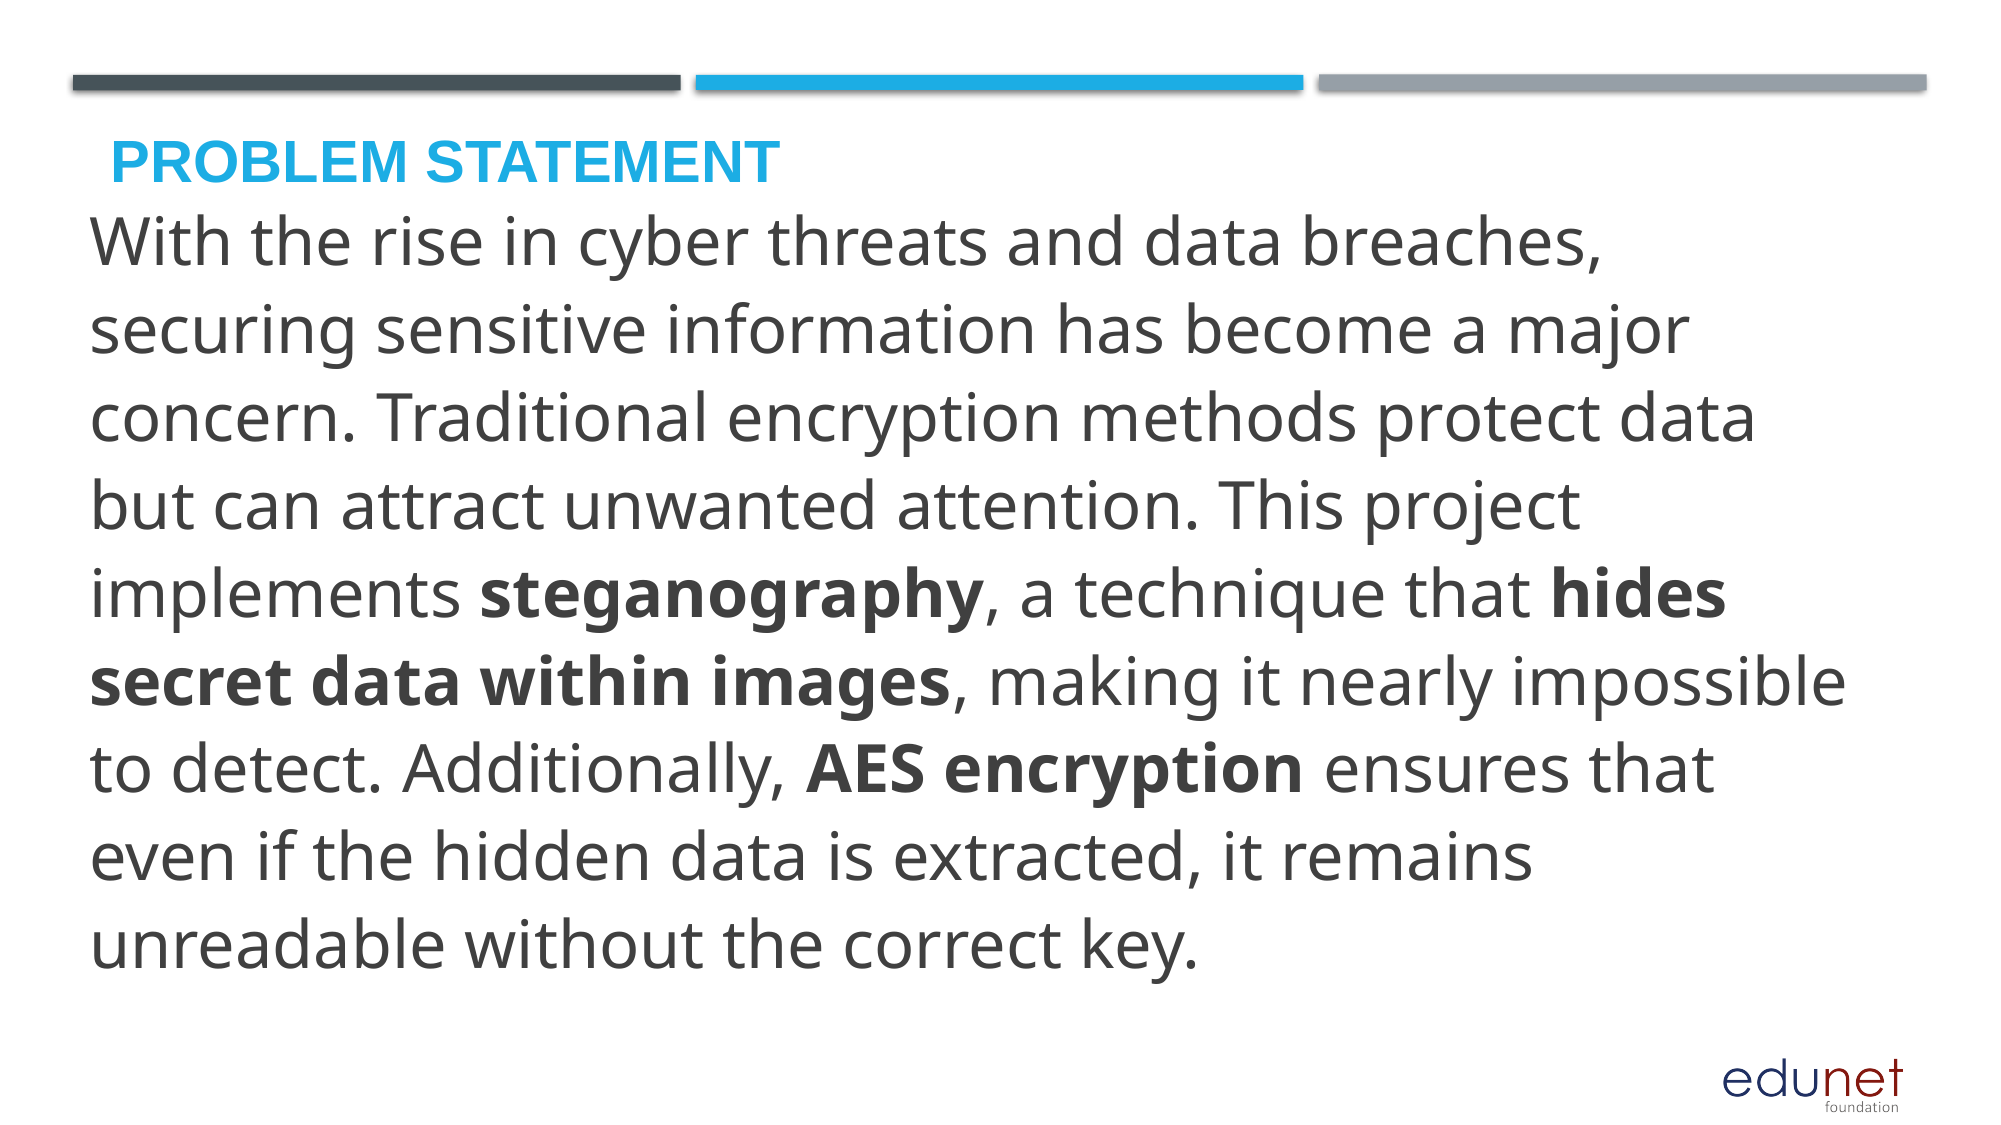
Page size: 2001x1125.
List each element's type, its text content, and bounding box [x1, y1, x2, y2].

title Problem Statement [95, 115, 1905, 203]
list With the rise in cyber threats and data breaches, securing sensitive information has become a major concern. Traditional encryption methods protect data but can attract unwanted attention. This project implements steganography, a technique that hides secret data within images, making it nearly impossible to detect. Additionally, AES encryption ensures that even if the hidden data is extracted, it remains unreadable without the correct key. [74, 203, 1884, 970]
picture [1719, 1056, 1905, 1116]
